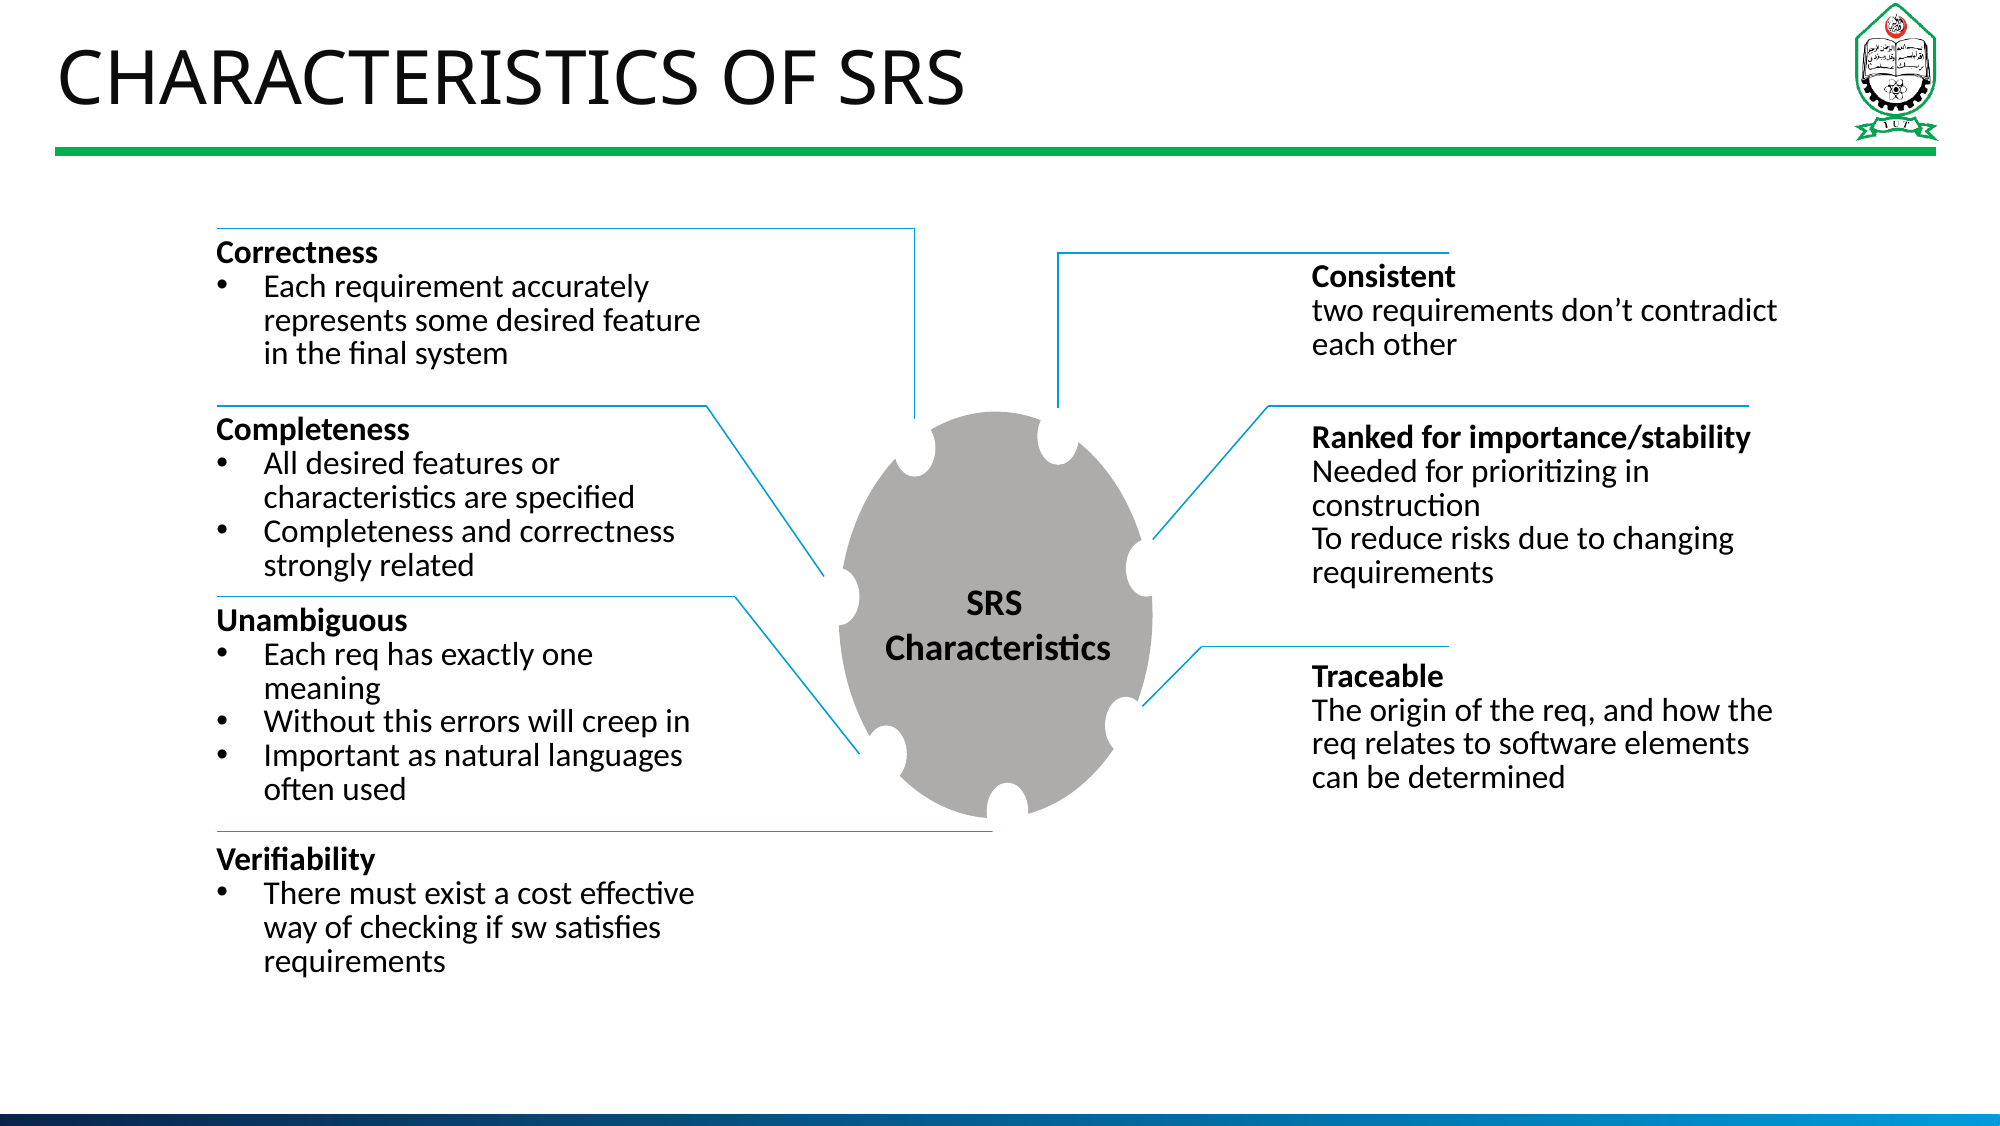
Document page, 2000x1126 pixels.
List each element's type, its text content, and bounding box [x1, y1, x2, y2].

picture [1054, 1114, 1058, 1125]
picture [1086, 1114, 1091, 1125]
title Characteristics of SRS [56, 39, 1735, 228]
picture [1854, 3, 1939, 141]
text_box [216, 228, 1805, 990]
